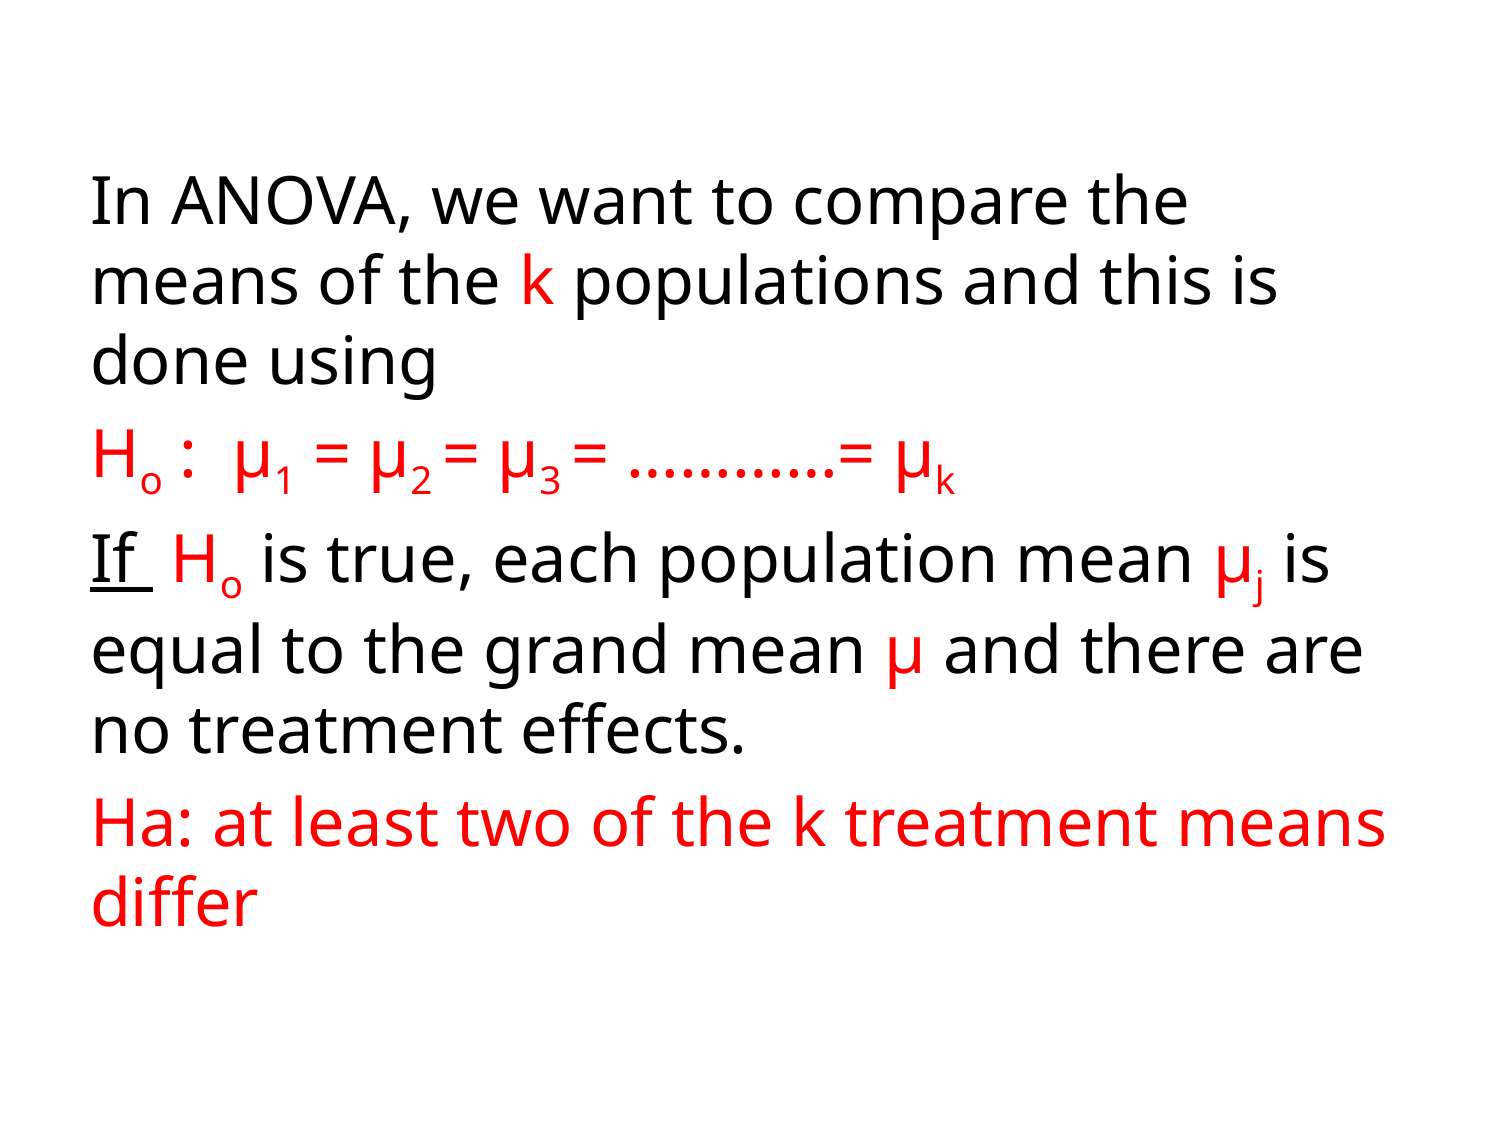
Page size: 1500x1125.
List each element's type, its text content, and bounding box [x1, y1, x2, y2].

list In ANOVA, we want to compare the means of the k populations and this is done using Ho : µ1 = µ2 = µ3 = …………= µk If Ho is true, each population mean µj is equal to the grand mean µ and there are no treatment effects. Ha: at least two of the k treatment means differ [75, 149, 1425, 1005]
